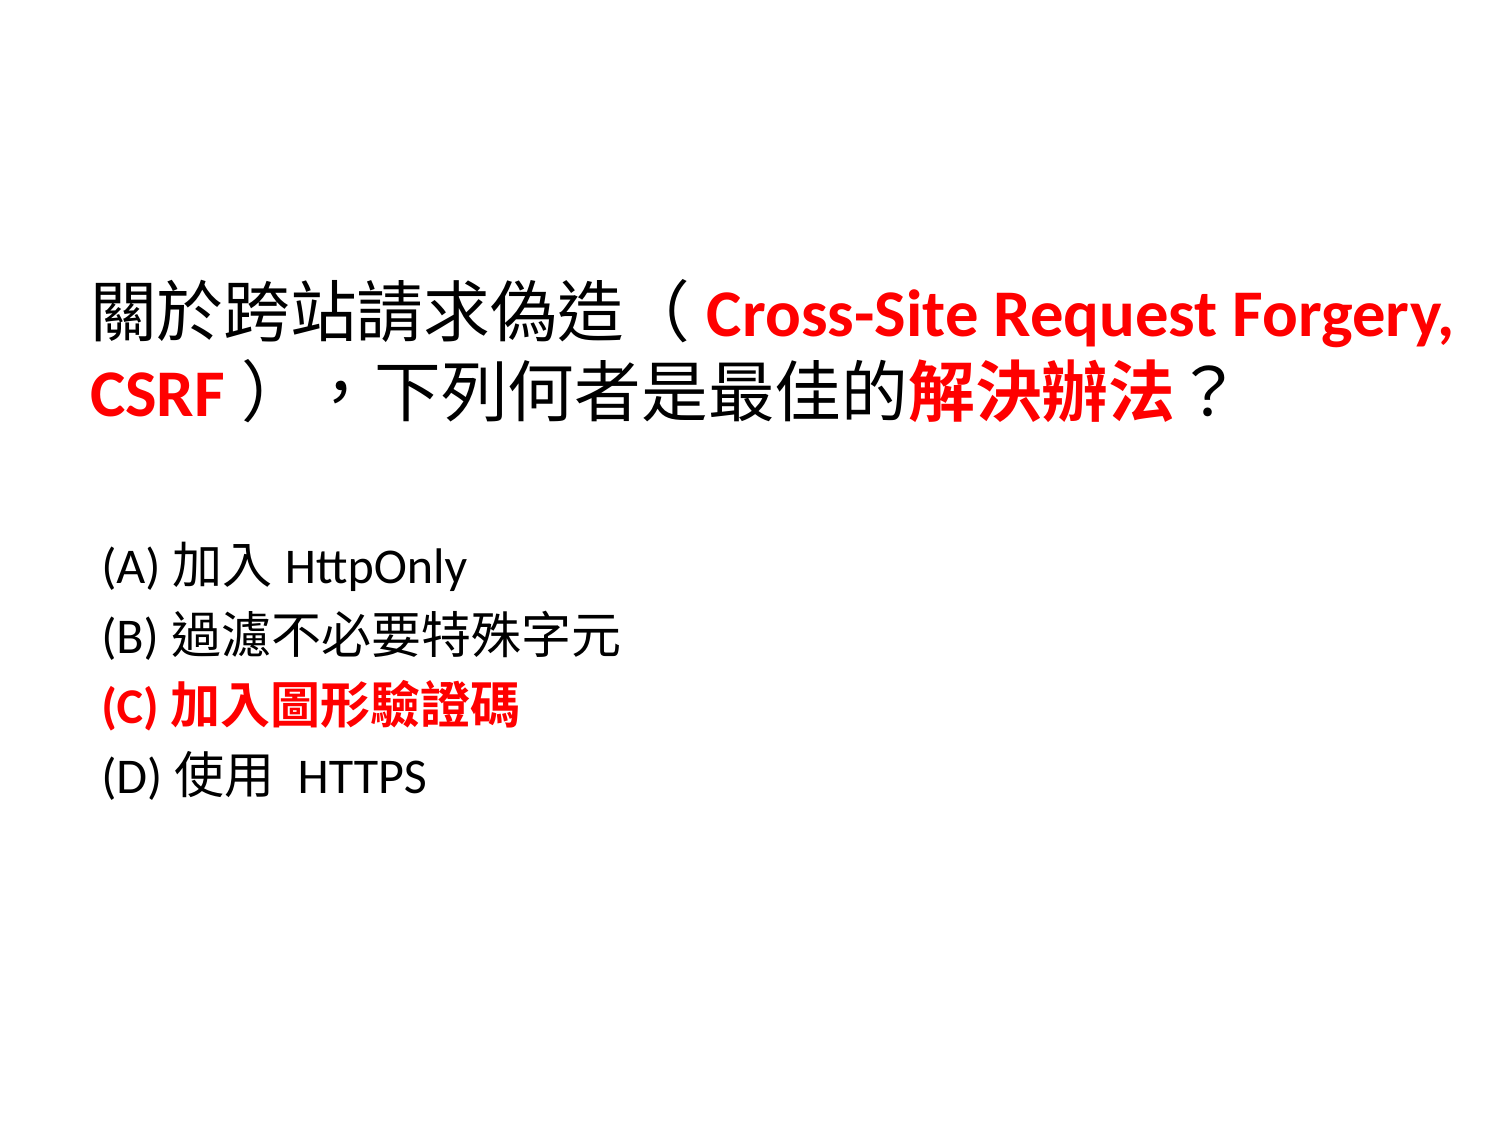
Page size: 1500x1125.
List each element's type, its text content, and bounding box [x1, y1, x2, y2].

list 關於跨站請求偽造（Cross-Site Request Forgery, CSRF），下列何者是最佳的解決辦法？ (A)加入HttpOnly (B)過濾不必要特殊字元 (C)加入圖形驗證碼 (D)使用 HTTPS [75, 262, 1471, 1000]
